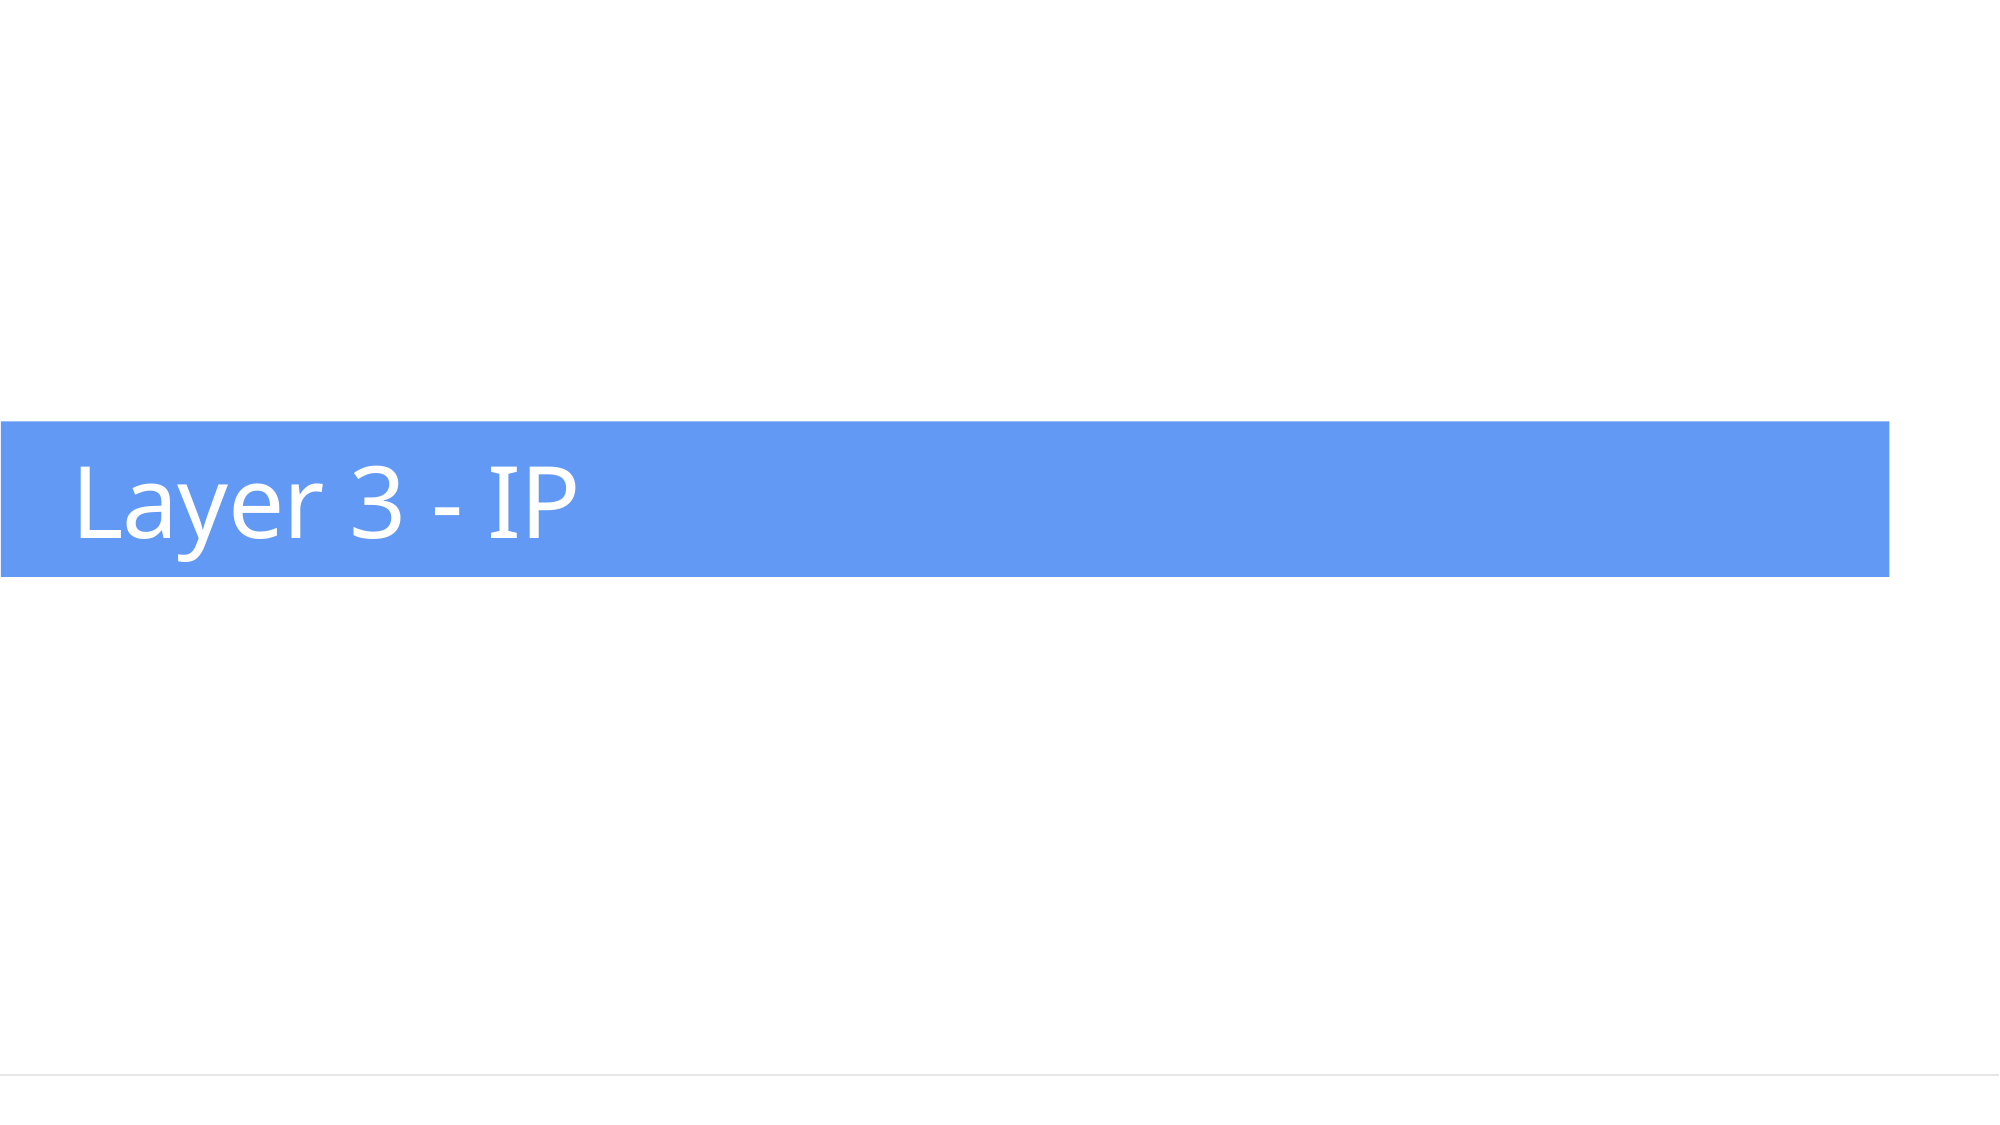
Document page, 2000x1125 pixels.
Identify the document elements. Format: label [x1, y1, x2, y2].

title [69, 370, 1839, 559]
text_box [0, 421, 1890, 577]
